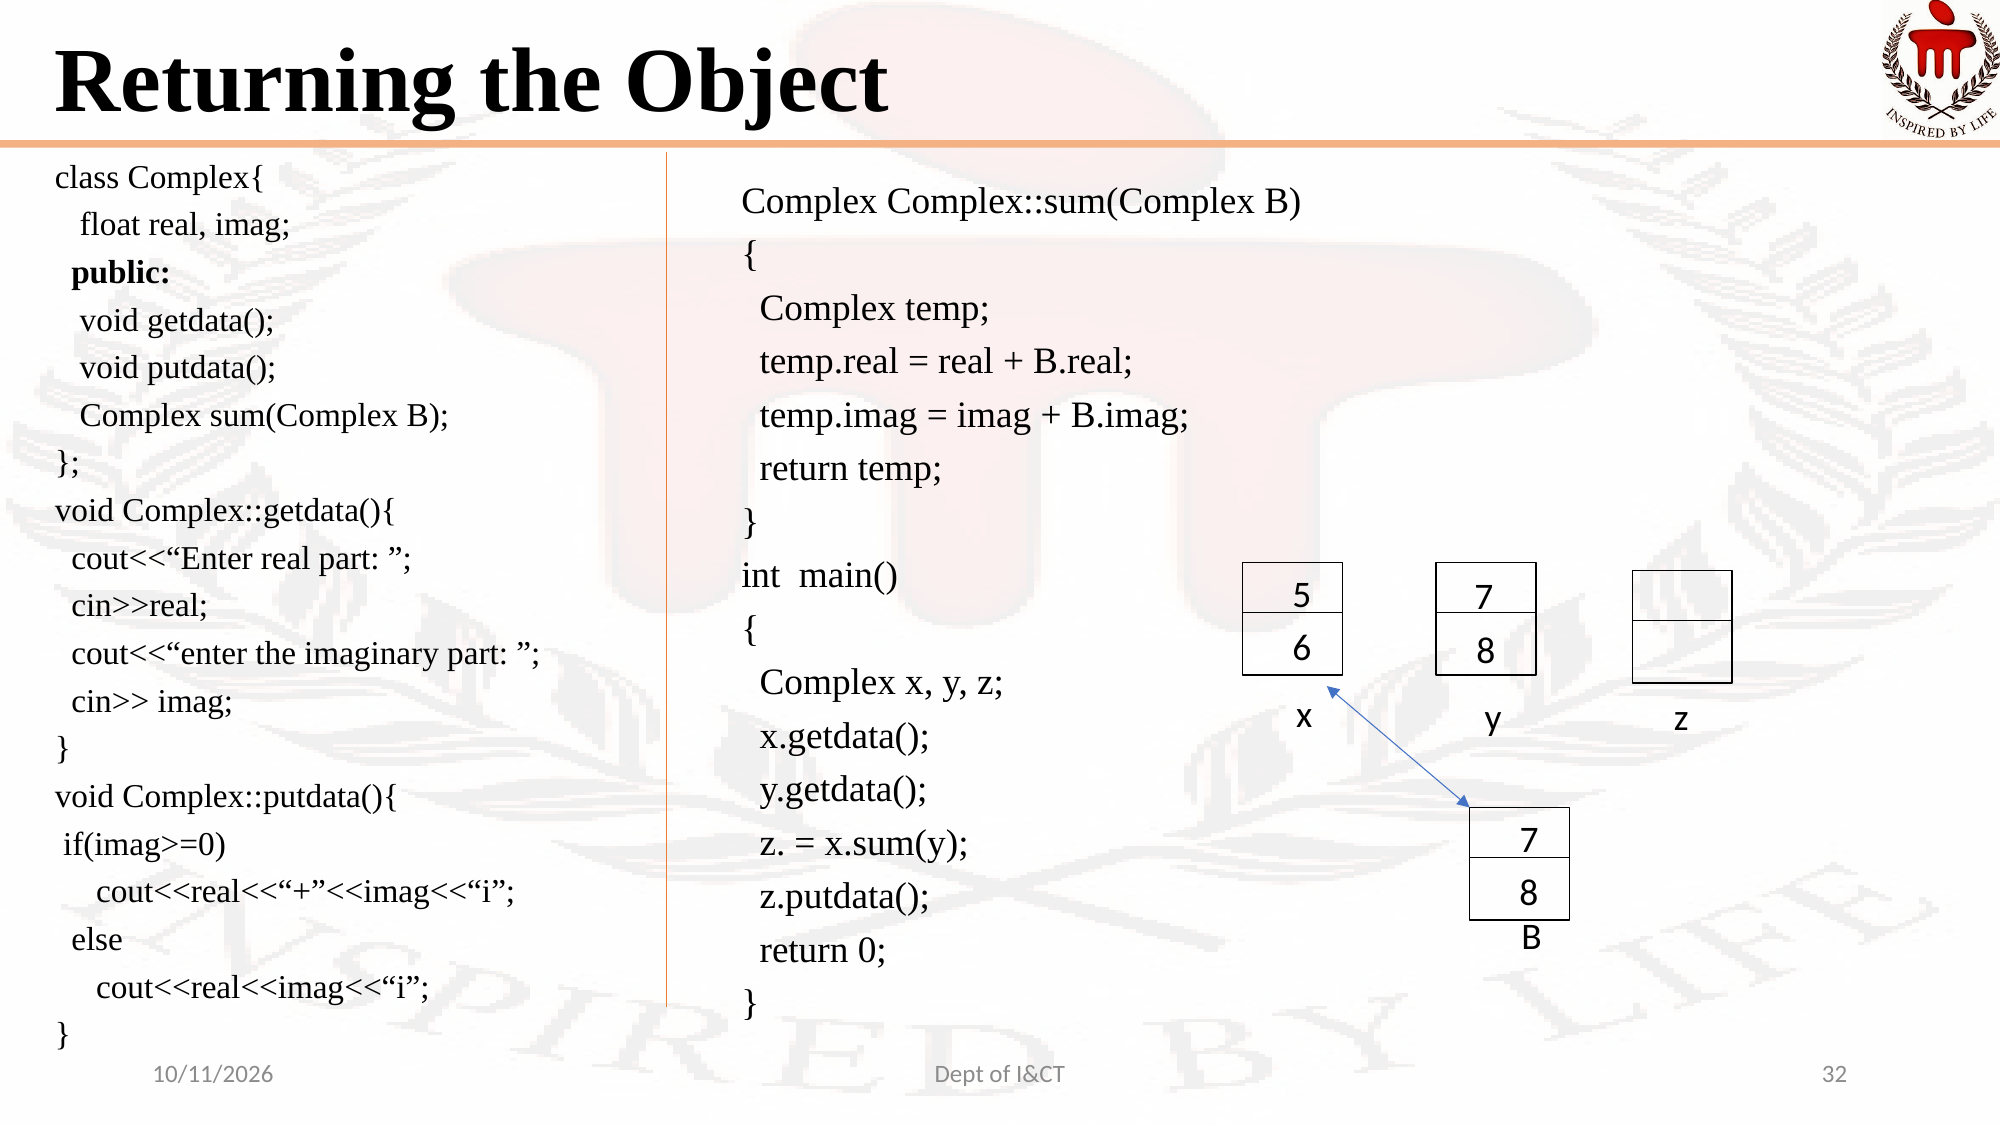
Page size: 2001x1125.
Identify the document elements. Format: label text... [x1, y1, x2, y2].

slide_number 32 [1412, 1042, 1863, 1103]
title Returning the Object [39, 22, 1863, 141]
list Complex Complex::sum(Complex B) { Complex temp; temp.real = real + B.real; temp.imag = imag + B.imag; return temp; } int main() { Complex x, y, z; x.getdata(); y.getdata(); z. = x.sum(y); z.putdata(); return 0; } [726, 173, 1413, 1043]
footer Dept of I&CT [662, 1042, 1338, 1103]
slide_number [137, 1042, 588, 1103]
list class Complex{ float real, imag; public: void getdata(); void putdata(); Complex sum(Complex B); }; void Complex::getdata(){ cout<<“Enter real part: ”; cin>>real; cout<<“enter the imaginary part: ”; cin>> imag; } void Complex::putdata(){ if(imag>=0) cout<<real<<“+”<<imag<<“i”; else cout<<real<<imag<<“i”; } [39, 151, 636, 1069]
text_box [1242, 562, 1733, 965]
picture [1882, 0, 2000, 140]
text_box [1326, 686, 1470, 808]
